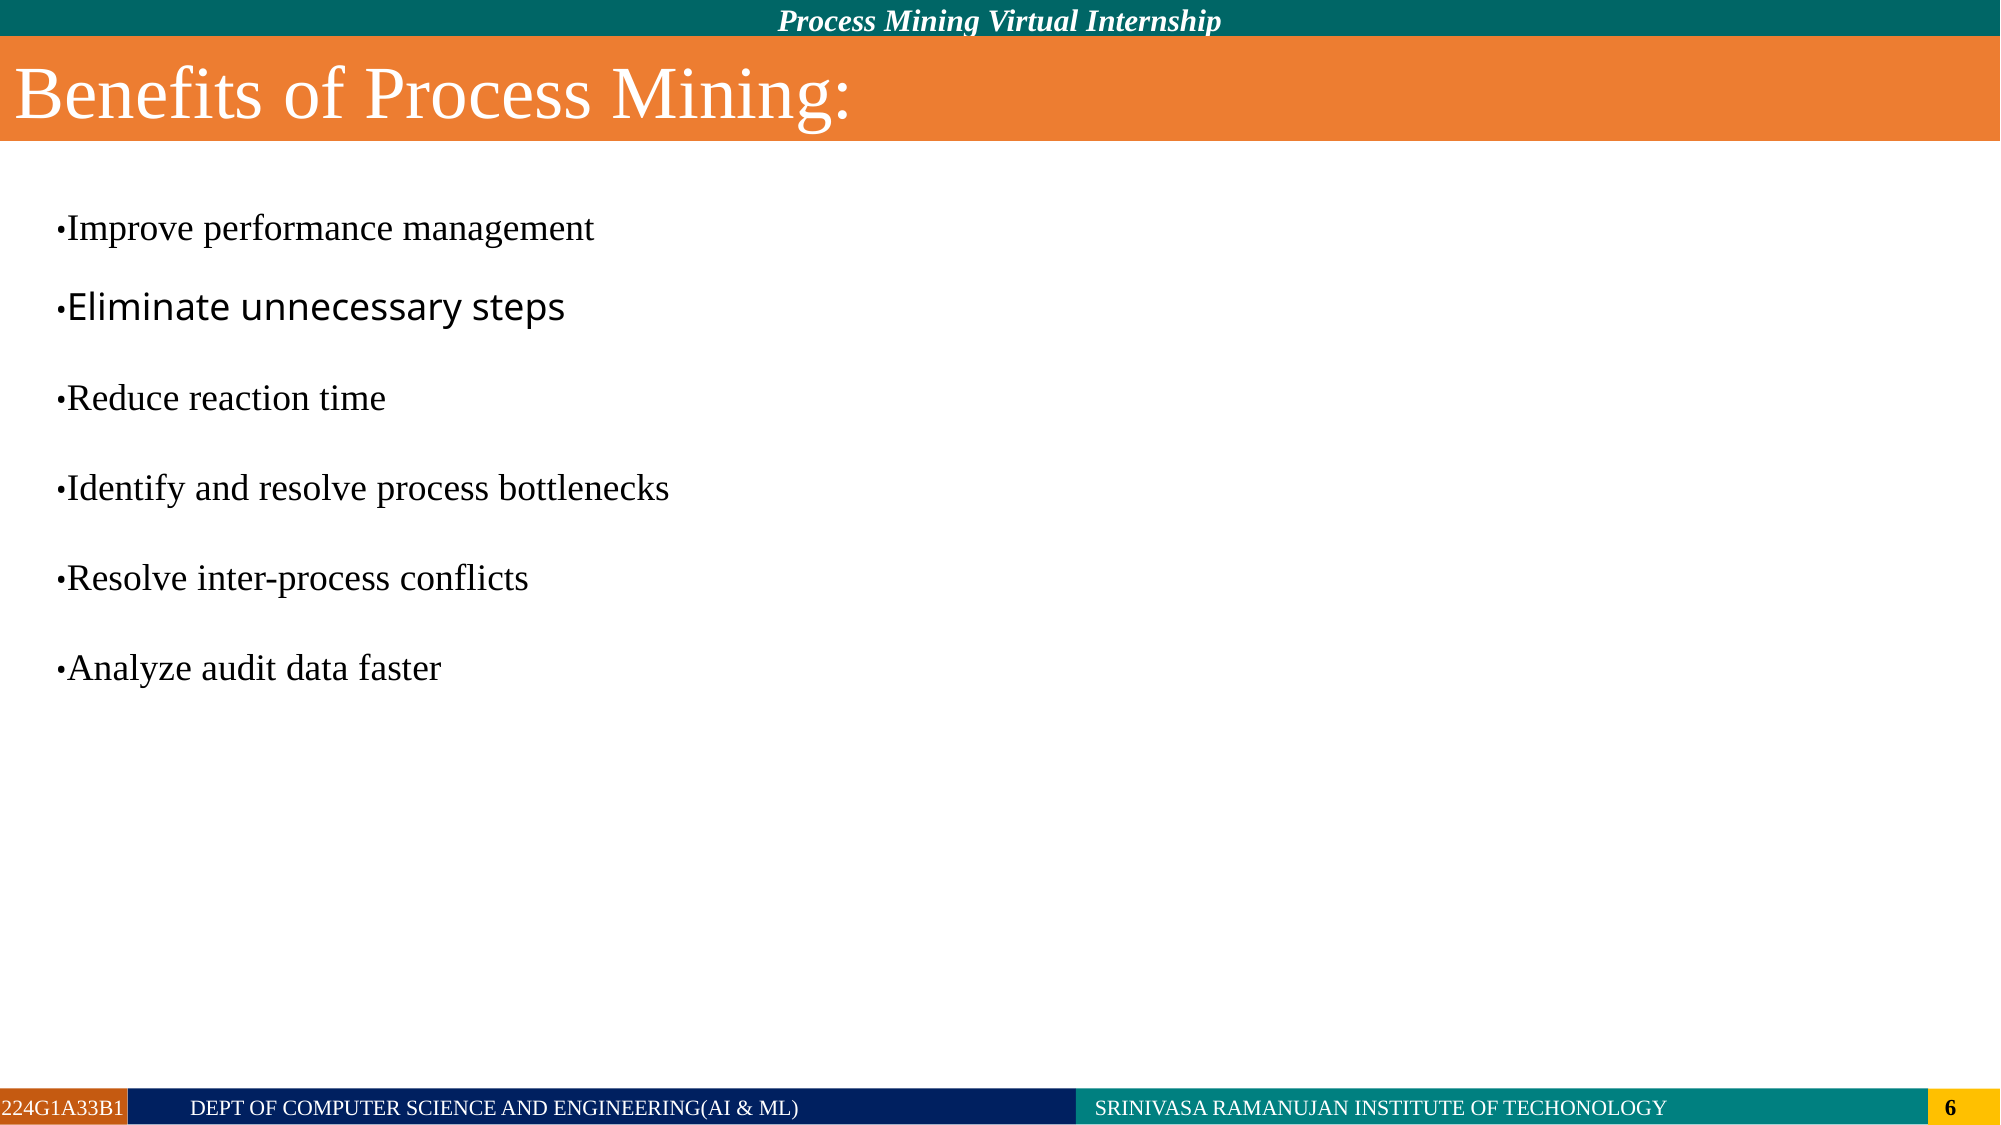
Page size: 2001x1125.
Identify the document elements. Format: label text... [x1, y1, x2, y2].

text_box 224G1A33B1 DEPT OF COMPUTER SCIENCE AND ENGINEERING(AI & ML) SRINIVASA RAMANUJAN INSTITUTE OF TECHONOLOGY 6 [0, 1084, 1987, 1125]
text_box Benefits of Process Mining: [0, 36, 2000, 141]
text_box •Improve performance management •Eliminate unnecessary steps •Reduce reaction time •Identify and resolve process bottlenecks •Resolve inter-process conflicts •Analyze audit data faster [41, 160, 2000, 731]
